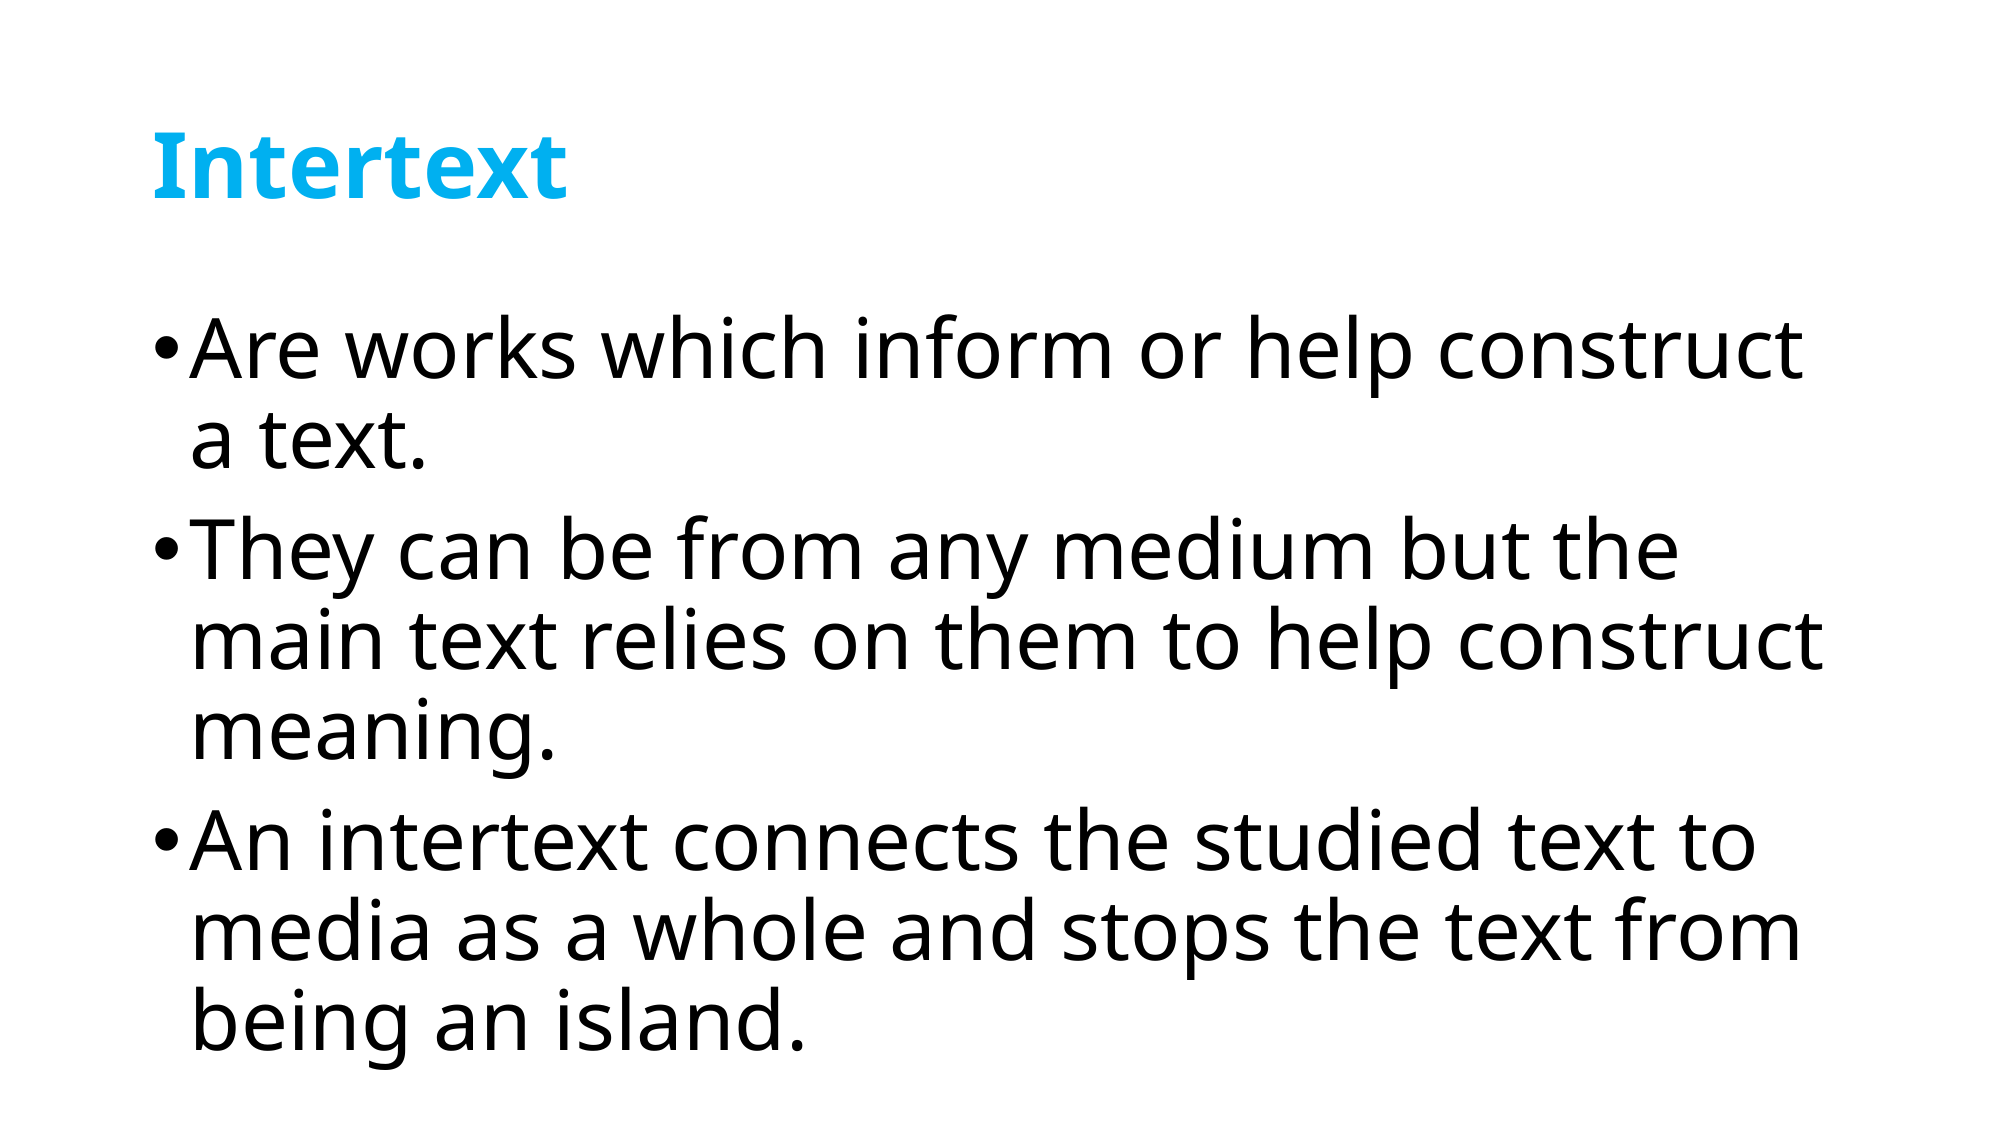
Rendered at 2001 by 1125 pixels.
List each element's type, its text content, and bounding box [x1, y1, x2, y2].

title Intertext [137, 59, 1863, 278]
list Are works which inform or help construct a text. They can be from any medium but the main text relies on them to help construct meaning. An intertext connects the studied text to media as a whole and stops the text from being an island. [137, 299, 1863, 1014]
